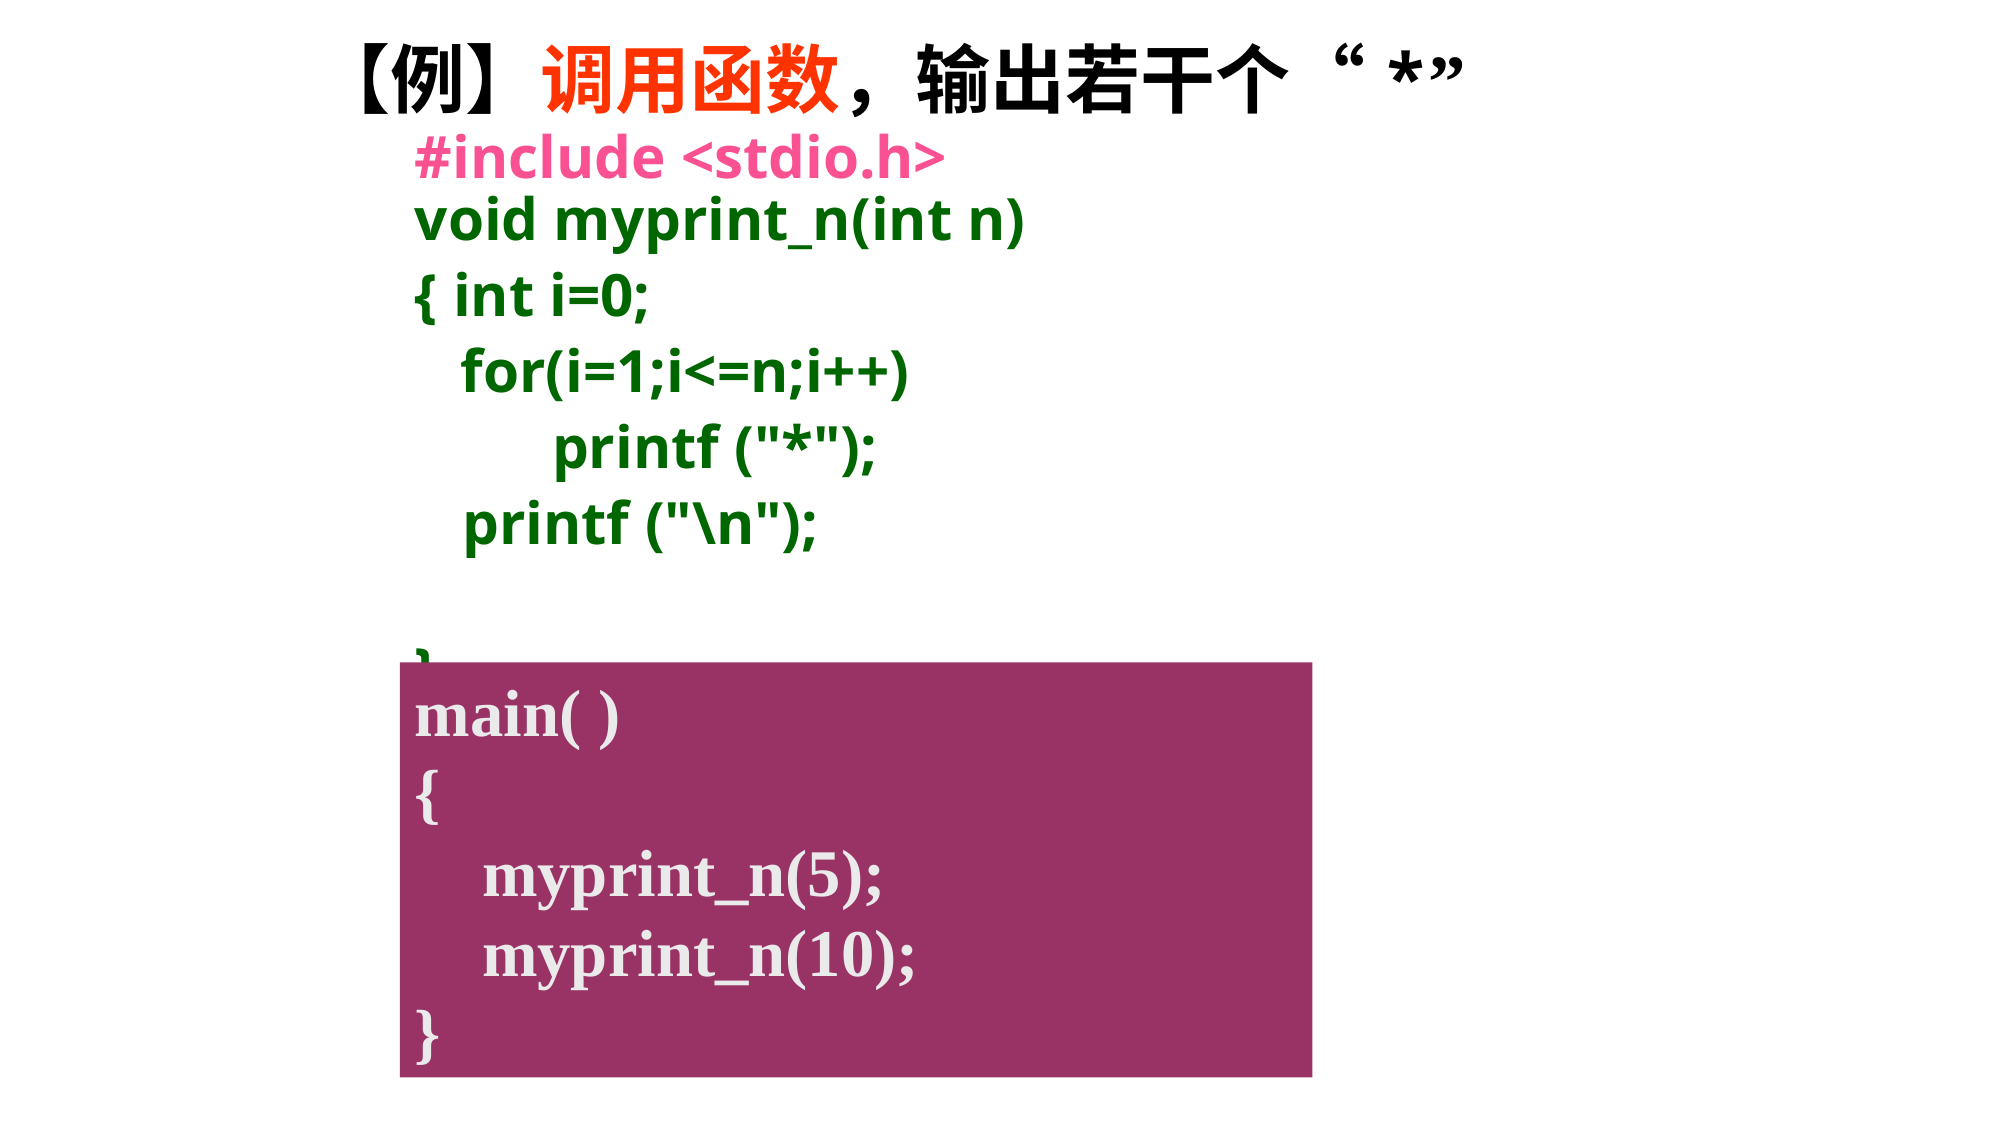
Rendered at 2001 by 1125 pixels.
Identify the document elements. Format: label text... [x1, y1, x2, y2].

text_box main( ) { myprint_n(5); myprint_n(10); } [399, 662, 1313, 1078]
text_box void myprint_n(int n) { int i=0; for(i=1;i<=n;i++) printf ("*"); printf ("\n"); } [399, 174, 1086, 662]
text_box #include <stdio.h> [399, 112, 1088, 198]
list 【例】调用函数，输出若干个“*” [300, 24, 1588, 150]
